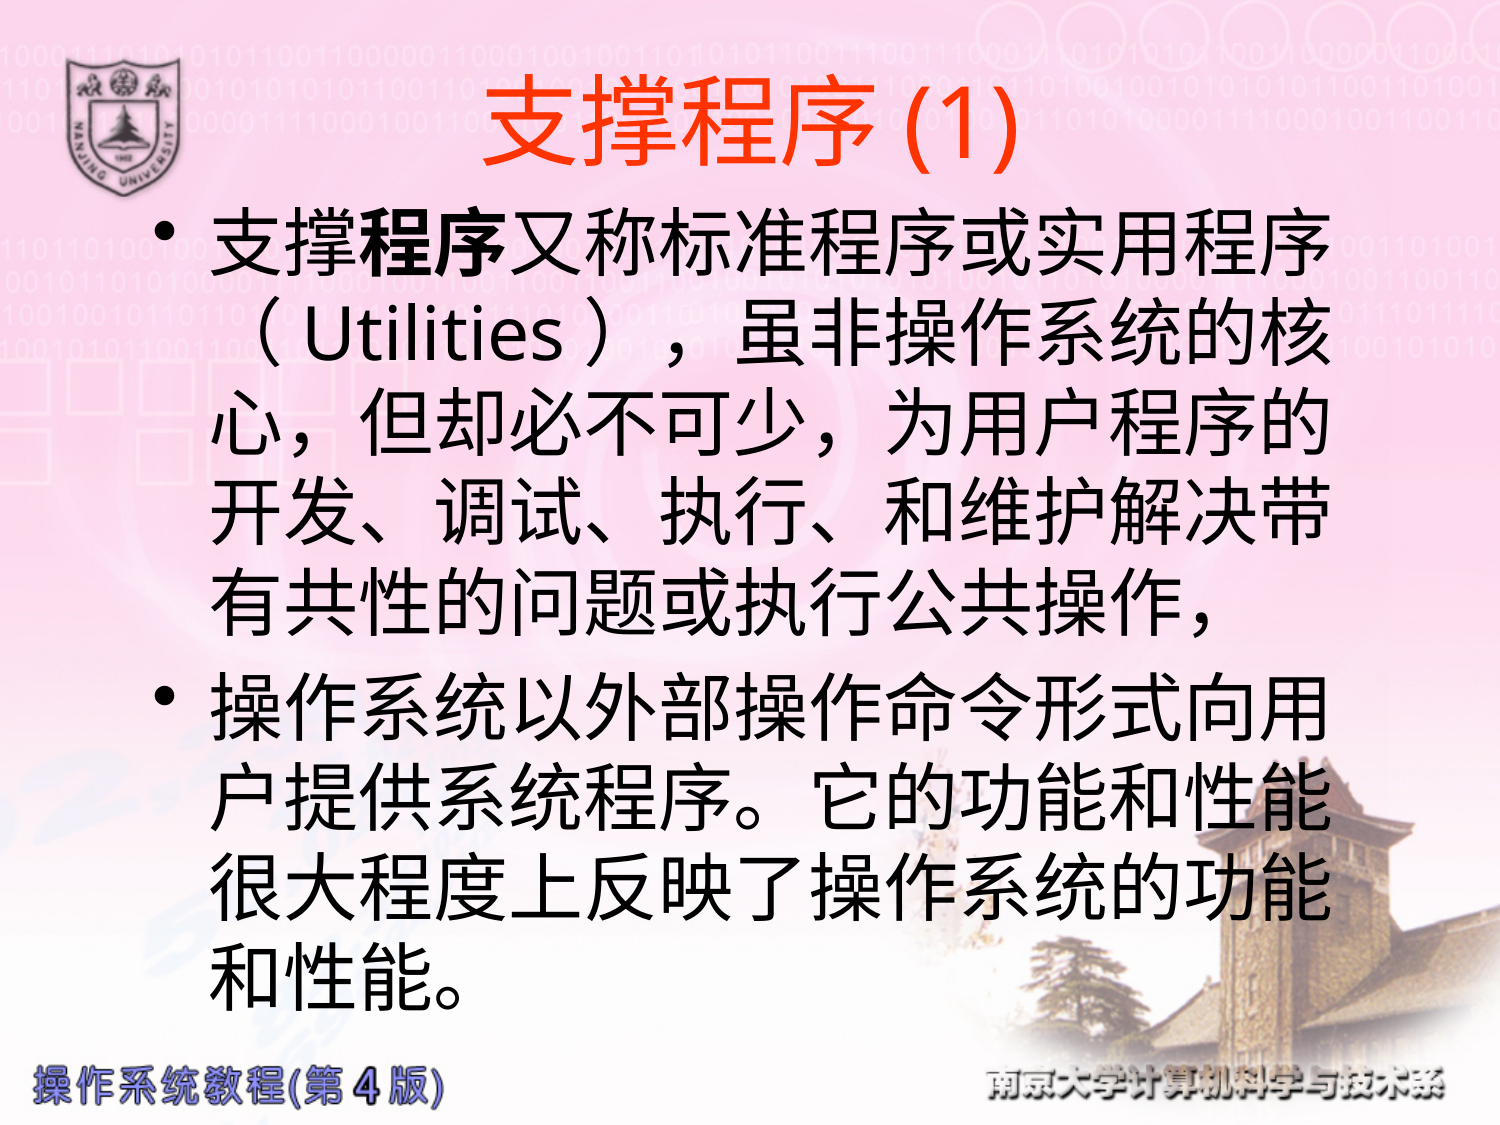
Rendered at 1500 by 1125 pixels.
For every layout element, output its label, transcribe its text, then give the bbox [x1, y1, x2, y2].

title 支撑程序(1) [112, 24, 1388, 213]
list 支撑程序又称标准程序或实用程序（Utilities），虽非操作系统的核心，但却必不可少，为用户程序的开发、调试、执行、和维护解决带有共性的问题或执行公共操作， 操作系统以外部操作命令形式向用户提供系统程序。它的功能和性能很大程度上反映了操作系统的功能和性能。 [137, 187, 1388, 1050]
picture [0, 0, 1500, 1125]
